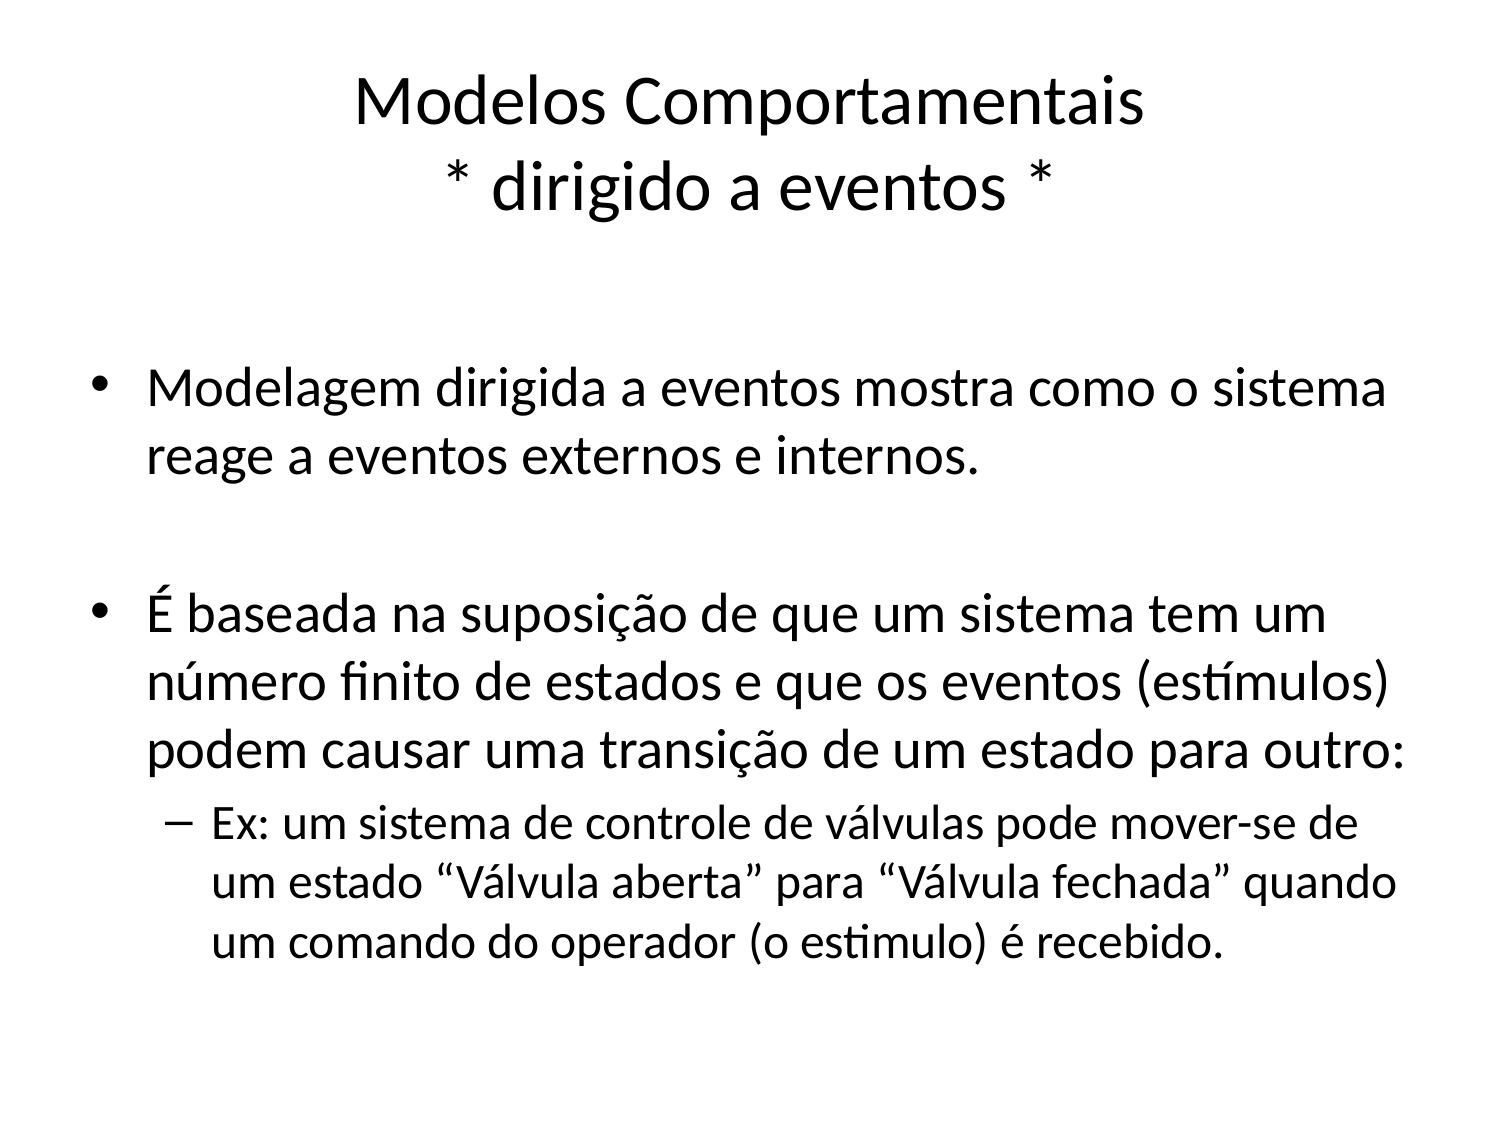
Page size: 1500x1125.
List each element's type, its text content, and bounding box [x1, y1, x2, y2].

list Modelagem dirigida a eventos mostra como o sistema reage a eventos externos e internos. É baseada na suposição de que um sistema tem um número finito de estados e que os eventos (estímulos) podem causar uma transição de um estado para outro: Ex: um sistema de controle de válvulas pode mover-se de um estado “Válvula aberta” para “Válvula fechada” quando um comando do operador (o estimulo) é recebido. [75, 262, 1425, 1005]
title Modelos Comportamentais * dirigido a eventos * [75, 45, 1425, 233]
